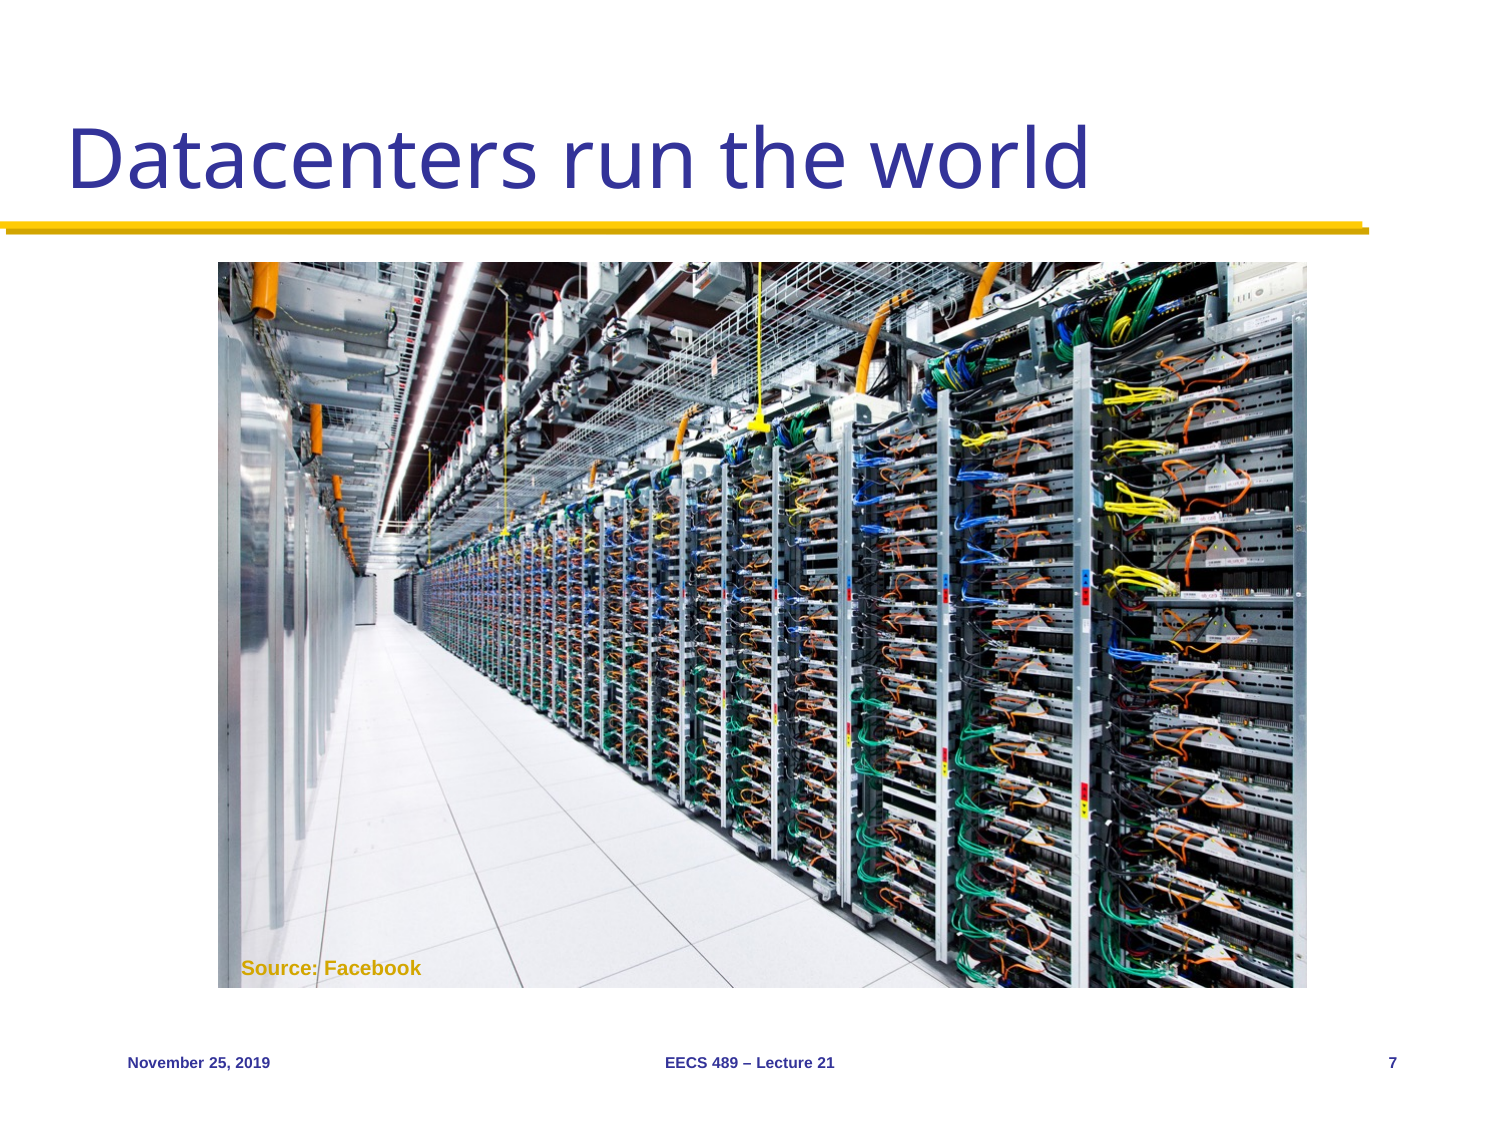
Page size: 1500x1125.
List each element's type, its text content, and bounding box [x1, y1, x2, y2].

title Datacenters run the world [49, 24, 1451, 213]
footer EECS 489 – Lecture 21 [512, 1024, 988, 1101]
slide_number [112, 1024, 426, 1101]
slide_number 7 [1312, 1024, 1413, 1101]
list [218, 262, 1307, 988]
